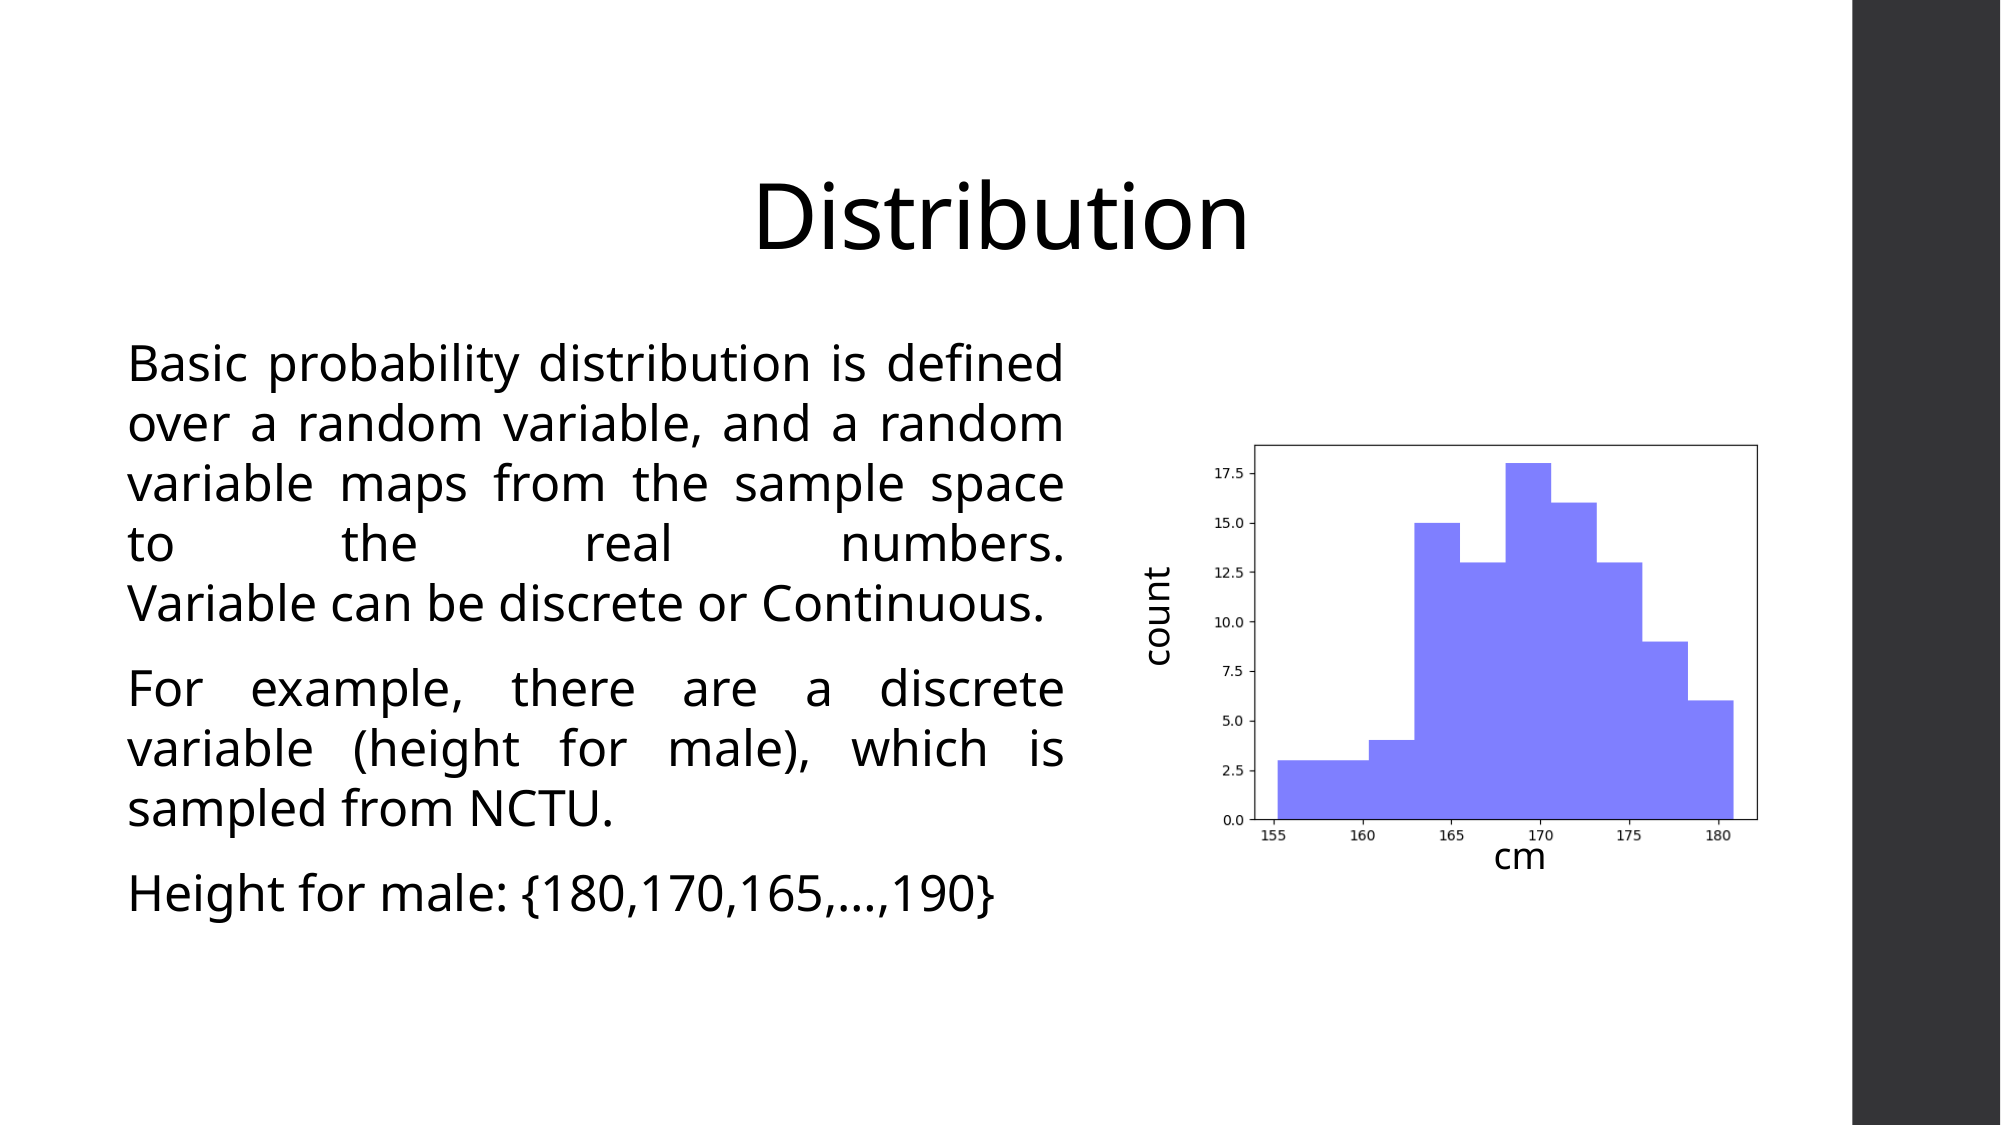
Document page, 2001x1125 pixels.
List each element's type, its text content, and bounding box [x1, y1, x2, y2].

text_box Basic probability distribution is defined over a random variable, and a random variable maps from the sample space to the real numbers. Variable can be discrete or Continuous. For example, there are a discrete variable (height for male), which is sampled from NCTU. Height for male: {180,170,165,…,190} [112, 324, 1081, 930]
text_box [1124, 430, 1774, 886]
title Distribution [206, 60, 1797, 278]
